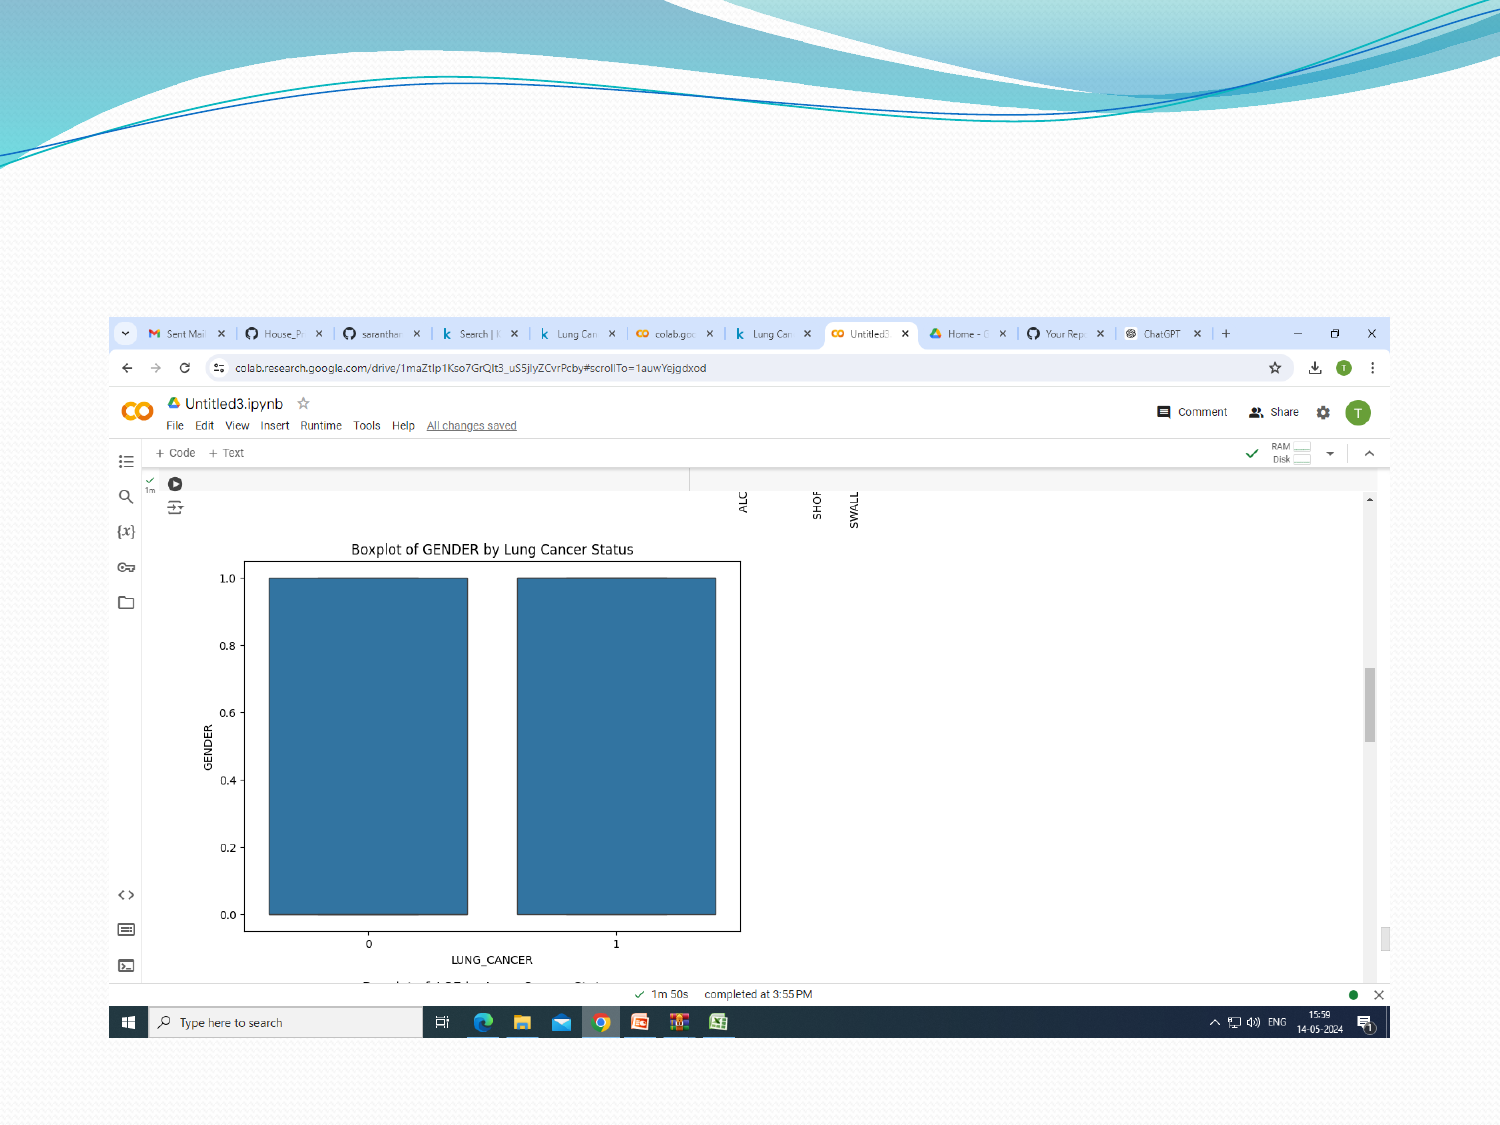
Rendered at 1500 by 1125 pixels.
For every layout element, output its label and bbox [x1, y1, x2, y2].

list [109, 317, 1391, 1038]
